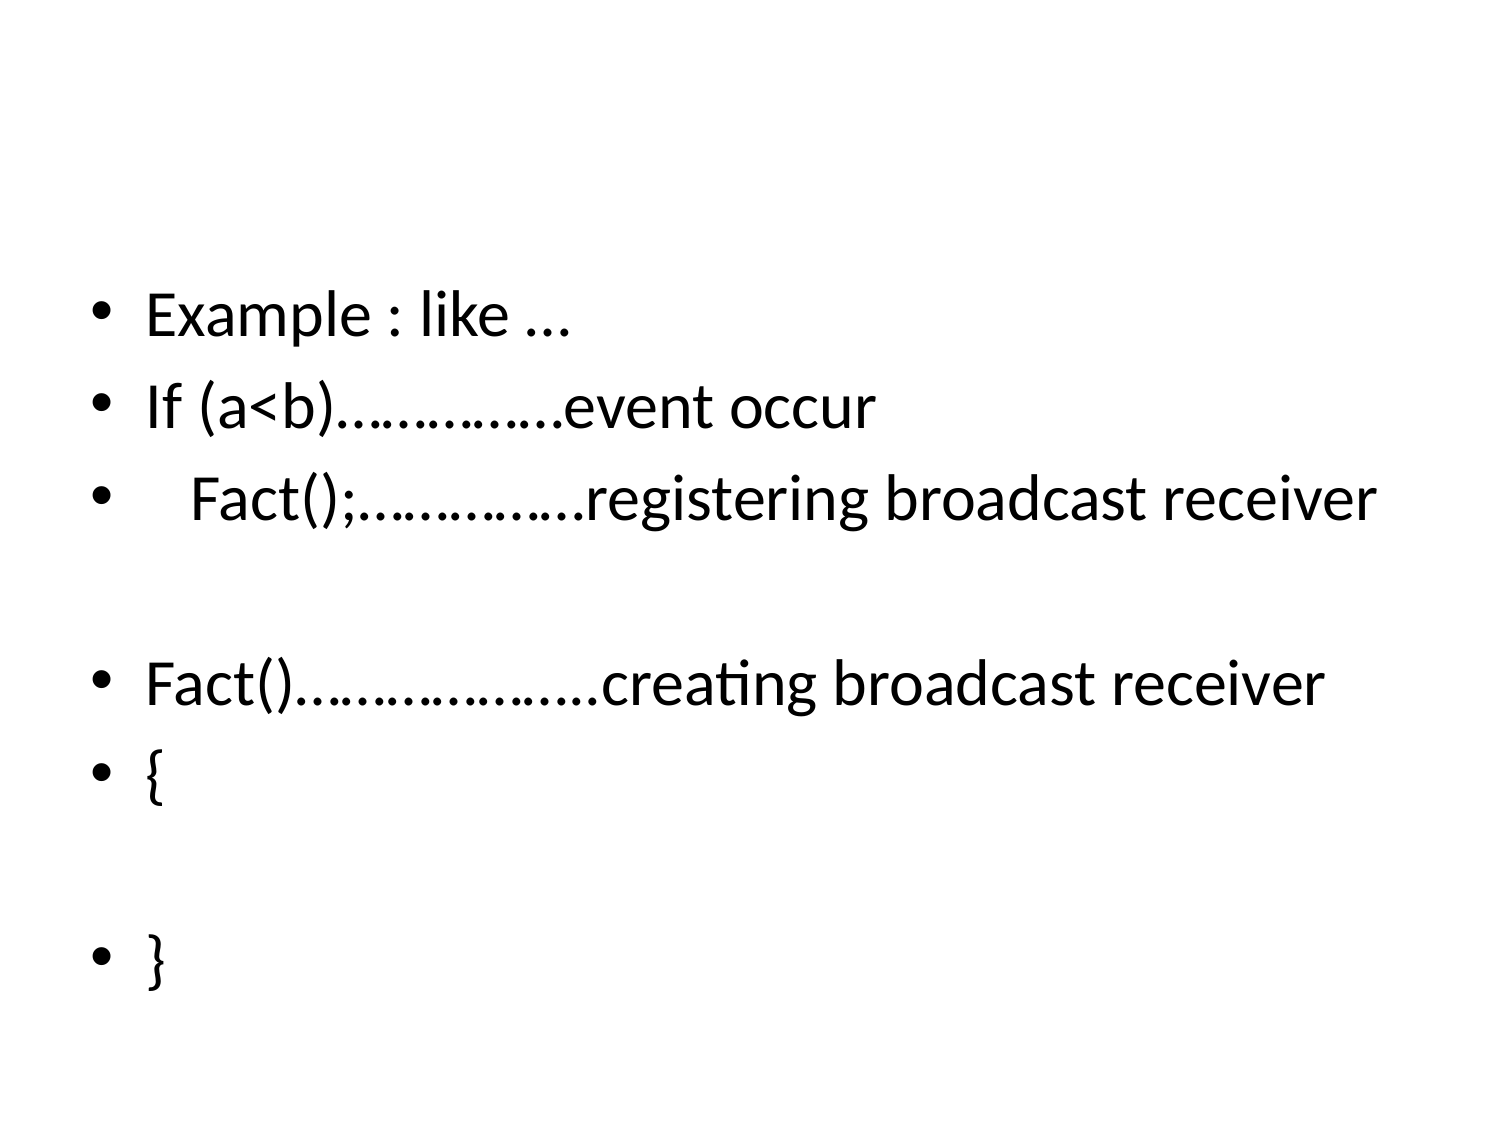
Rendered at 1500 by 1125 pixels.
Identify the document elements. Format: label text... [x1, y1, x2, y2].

list Example : like … If (a<b)……………event occur Fact();……………registering broadcast receiver Fact()………………..creating broadcast receiver { } [75, 262, 1425, 1005]
